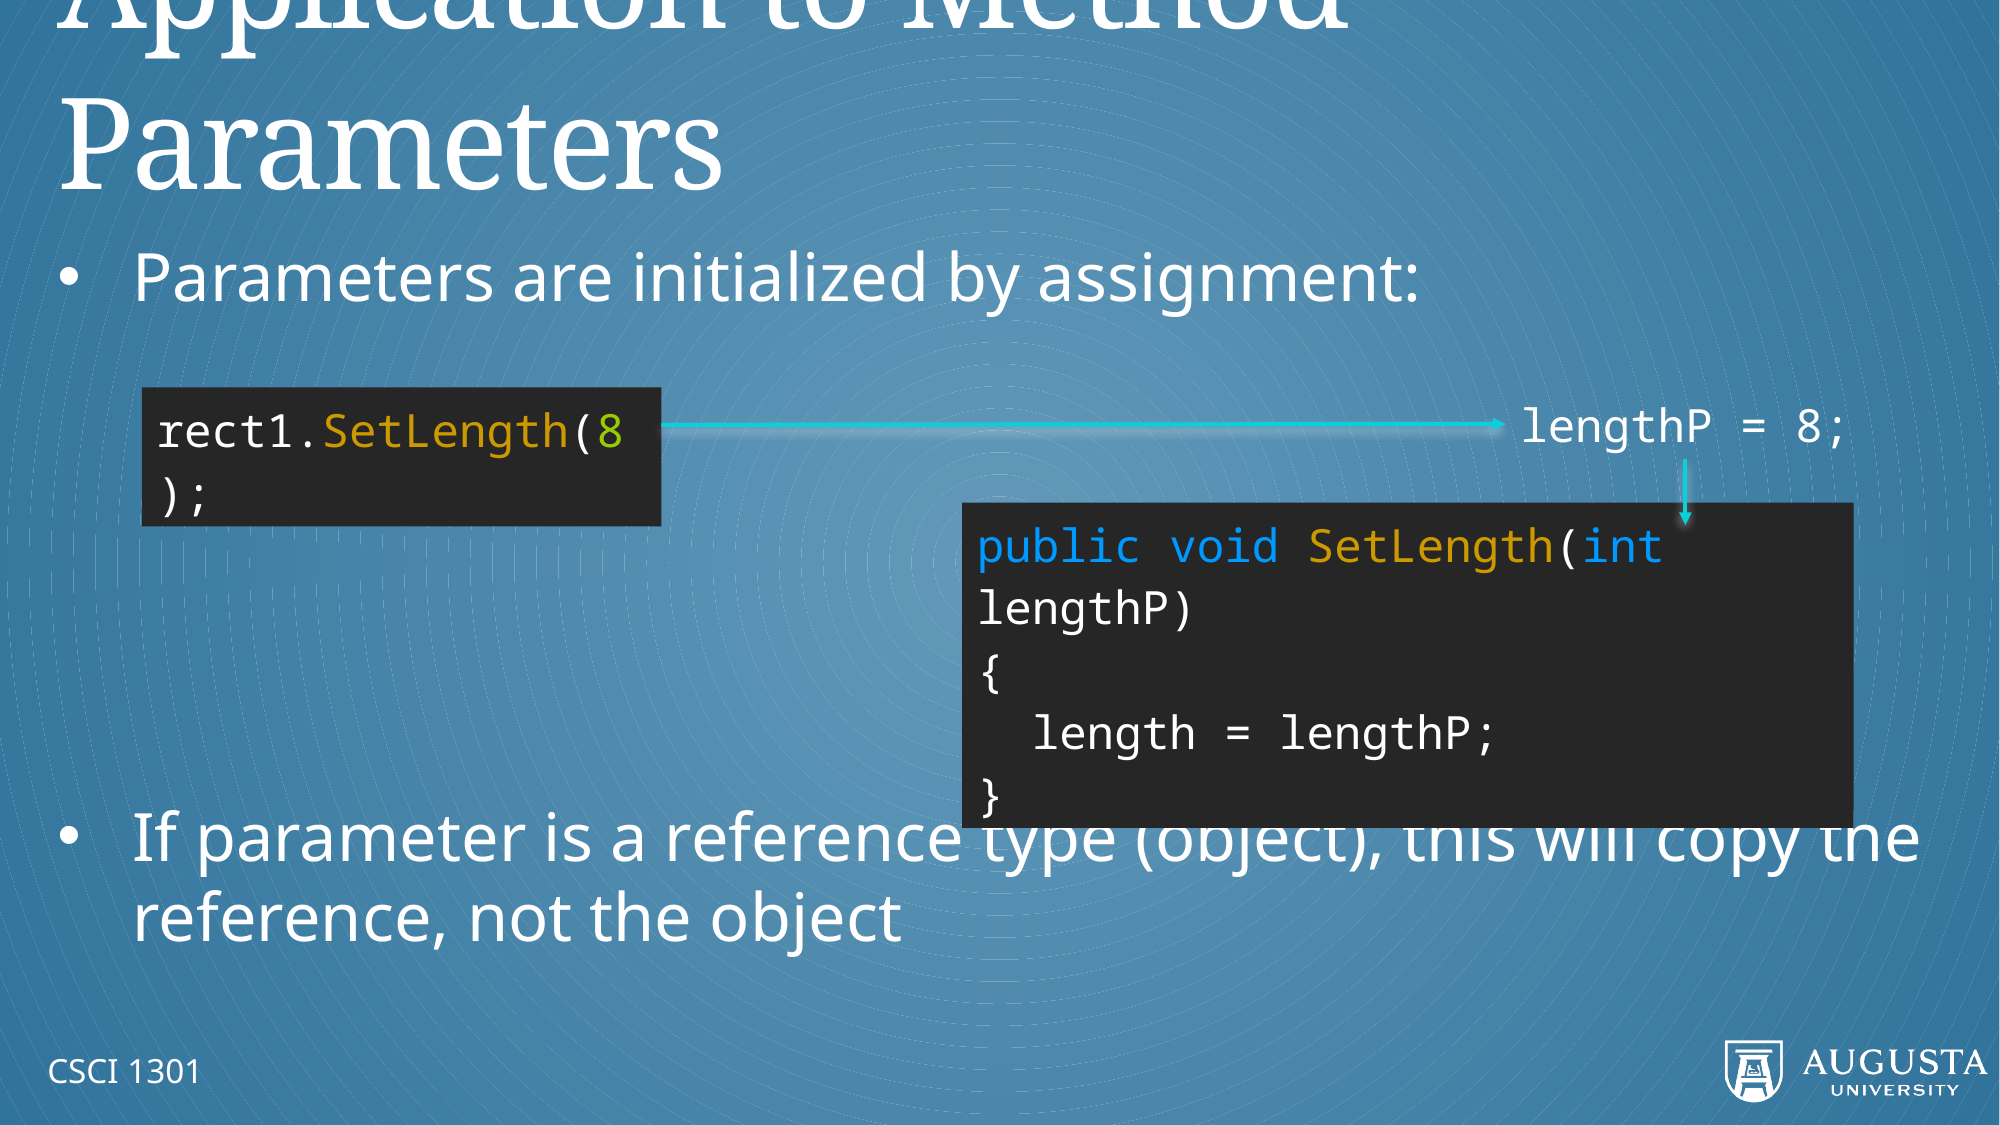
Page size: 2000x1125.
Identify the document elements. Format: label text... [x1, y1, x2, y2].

text_box public void SetLength(int lengthP) { length = lengthP; } [962, 502, 1854, 828]
footer CSCI 1301 [37, 1042, 660, 1103]
text_box rect1.SetLength(8); [141, 387, 662, 527]
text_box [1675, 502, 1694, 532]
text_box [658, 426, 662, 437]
title Application to Method Parameters [37, 37, 1963, 224]
list private modifier = code outside this class cannot access Enforces encapsulation of instance variables [662, 432, 1505, 440]
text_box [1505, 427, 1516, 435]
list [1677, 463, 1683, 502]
list Parameters are initialized by assignment: If parameter is a reference type (object), this will copy the reference, not the object [37, 224, 1963, 1005]
text_box lengthP = 8; [1505, 389, 1866, 459]
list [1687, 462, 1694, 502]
picture [1712, 999, 2000, 1125]
